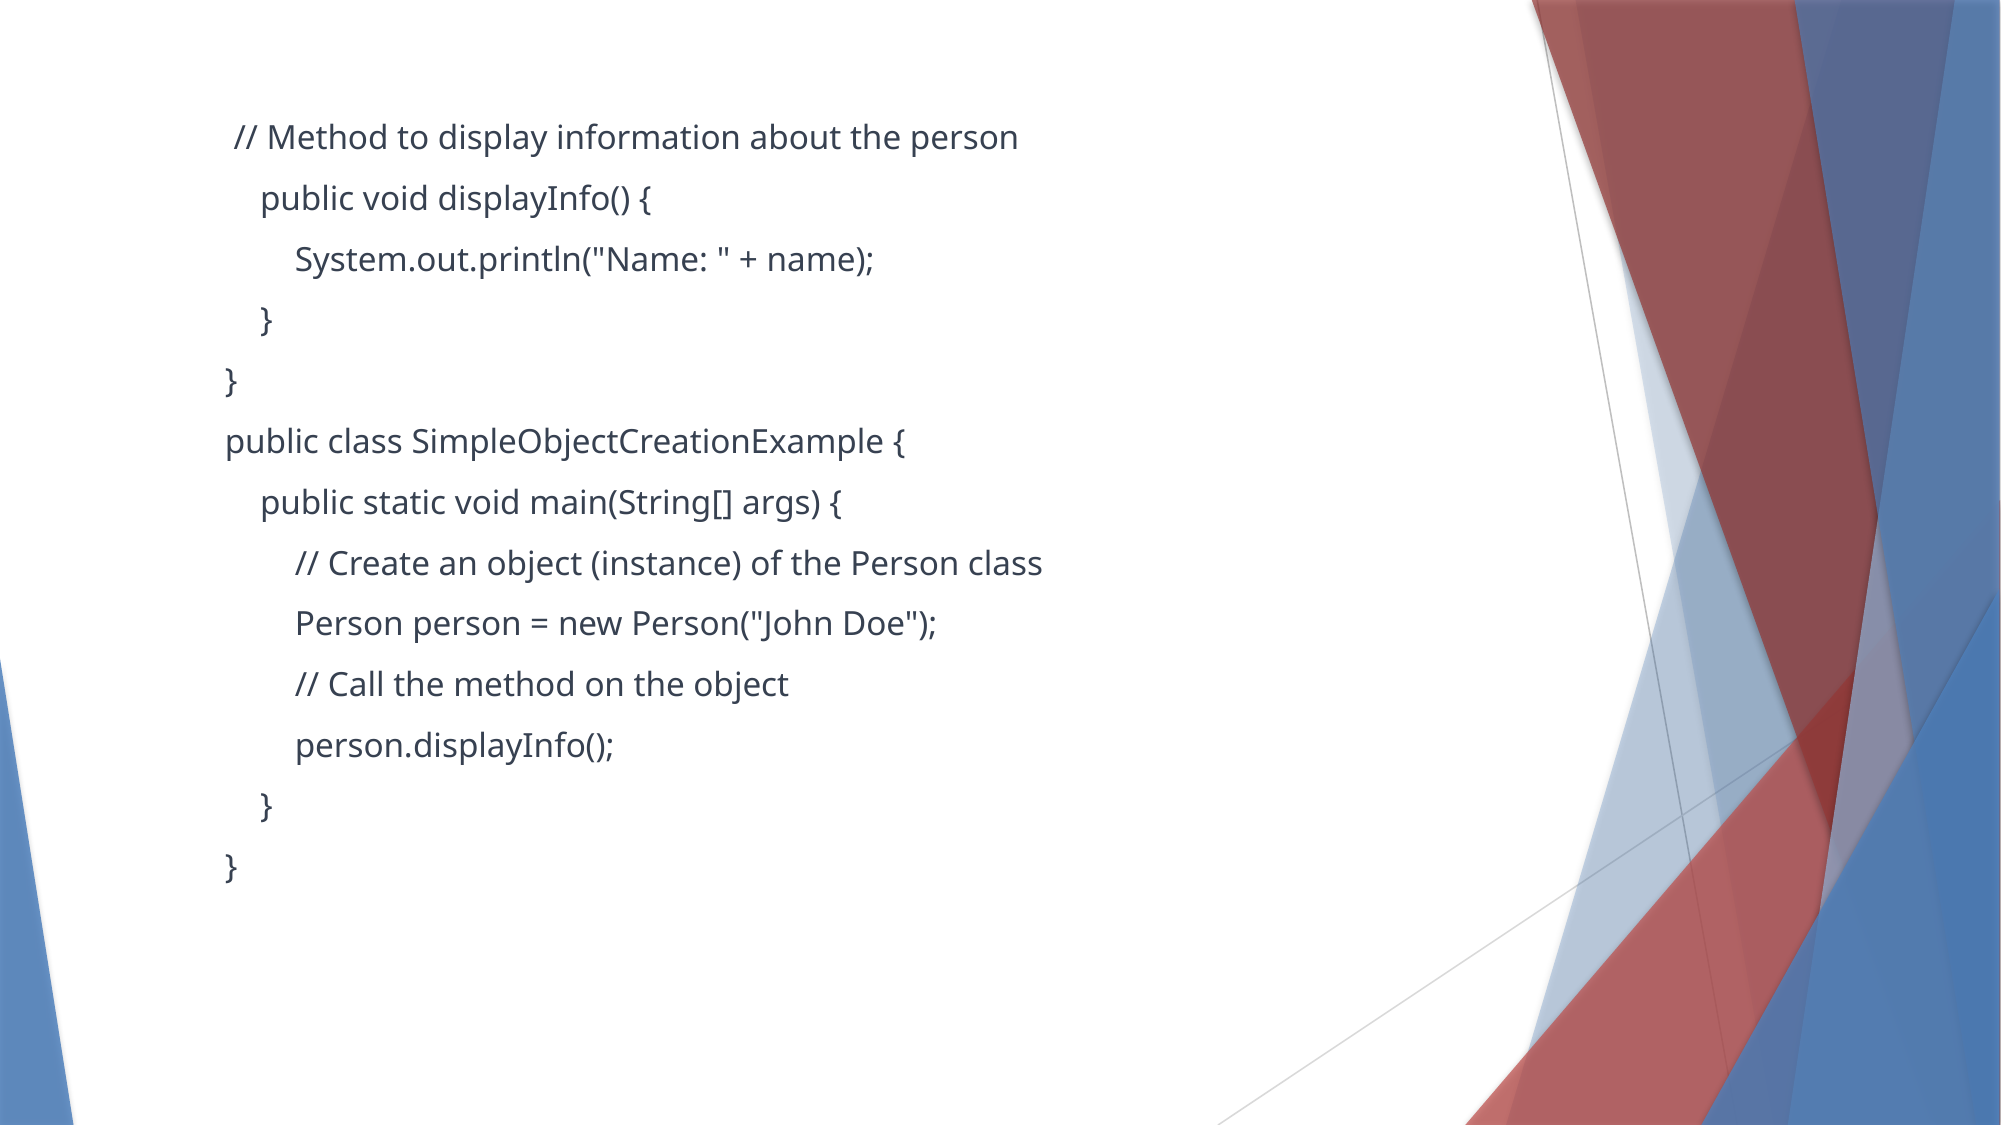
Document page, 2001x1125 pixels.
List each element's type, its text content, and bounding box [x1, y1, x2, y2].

text_box // Method to display information about the person public void displayInfo() { System.out.println("Name: " + name); } } public class SimpleObjectCreationExample { public static void main(String[] args) { // Create an object (instance) of the Person class Person person = new Person("John Doe"); // Call the method on the object person.displayInfo(); } } [210, 108, 1211, 893]
